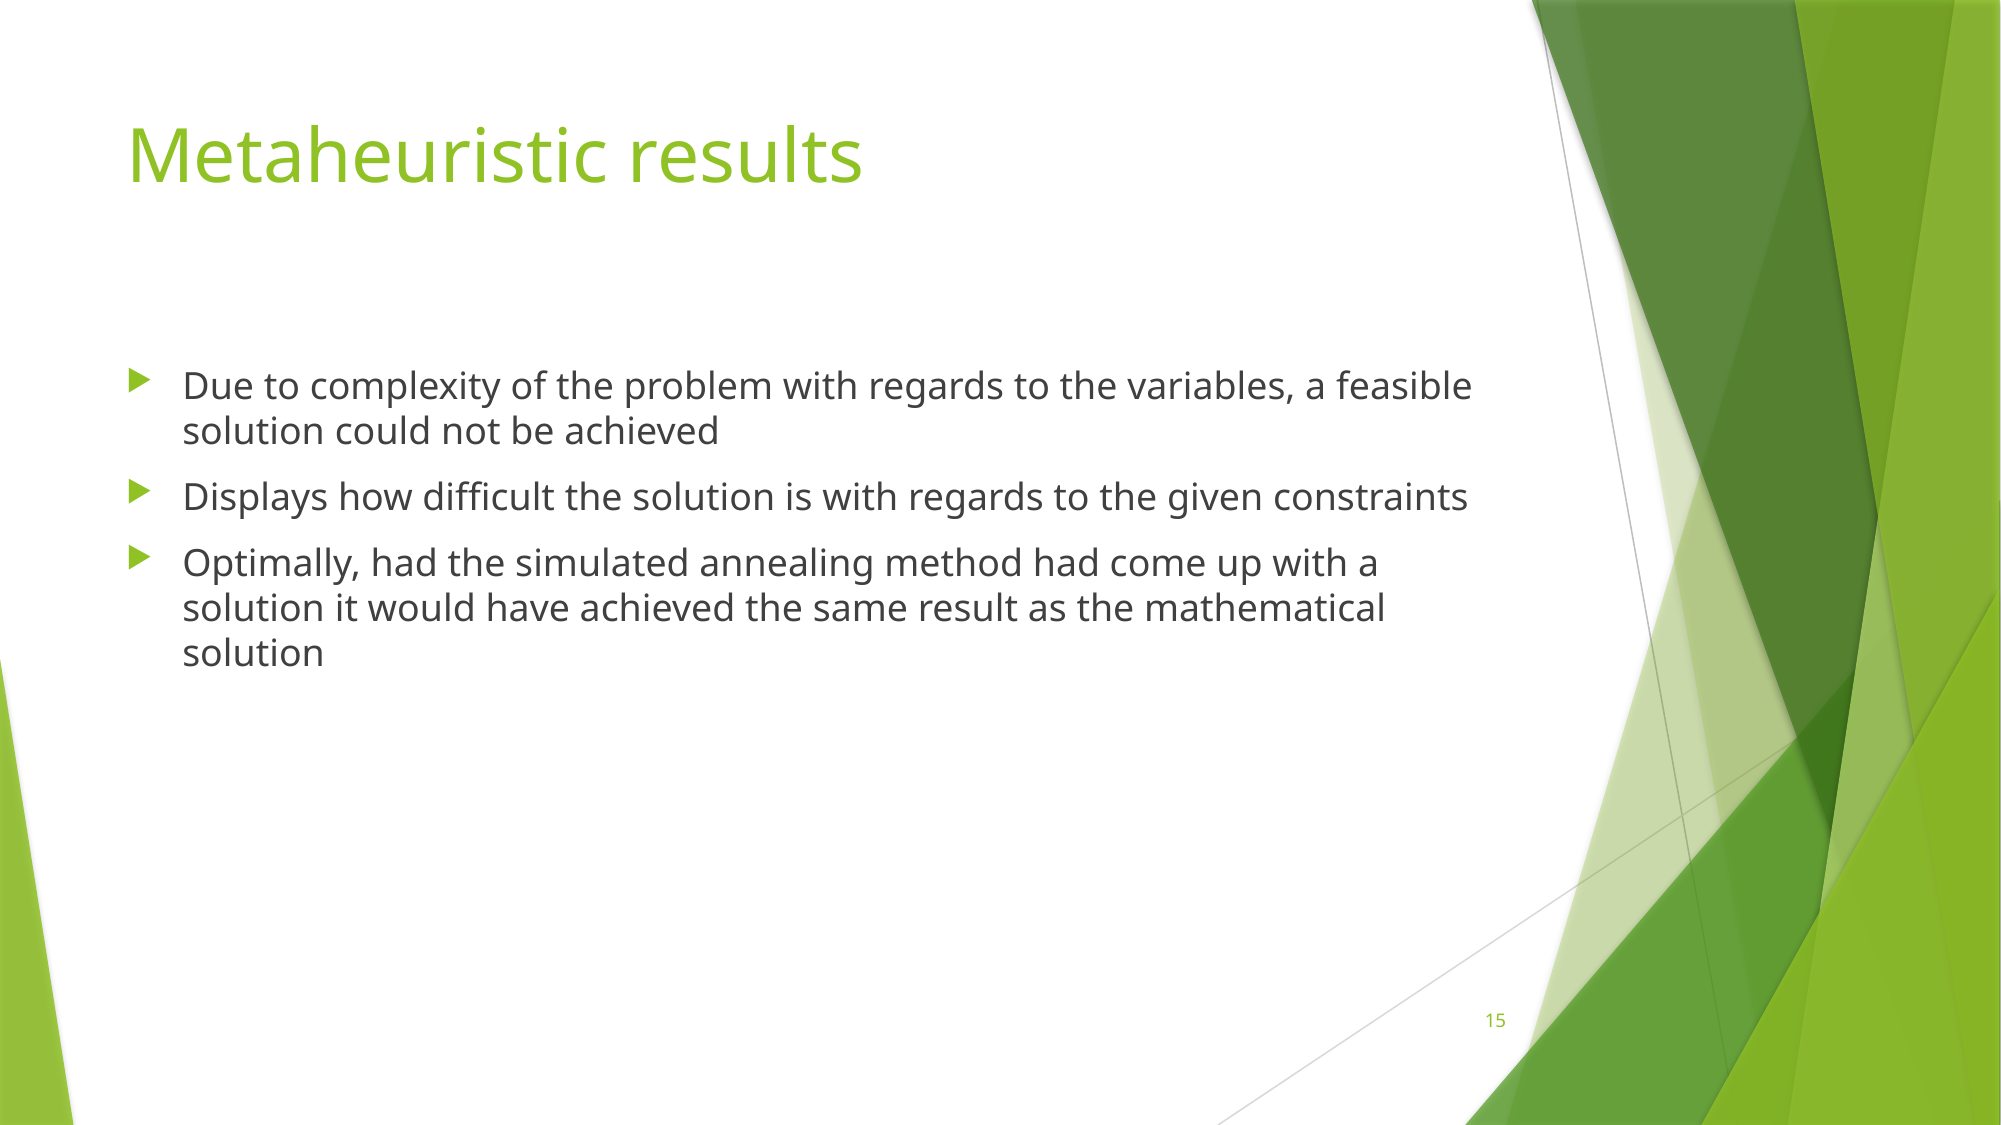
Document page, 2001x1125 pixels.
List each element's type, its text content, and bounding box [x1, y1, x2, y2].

slide_number 15 [1409, 991, 1522, 1051]
title Metaheuristic results [111, 99, 1522, 317]
list Due to complexity of the problem with regards to the variables, a feasible solution could not be achieved Displays how difficult the solution is with regards to the given constraints Optimally, had the simulated annealing method had come up with a solution it would have achieved the same result as the mathematical solution [111, 354, 1522, 992]
